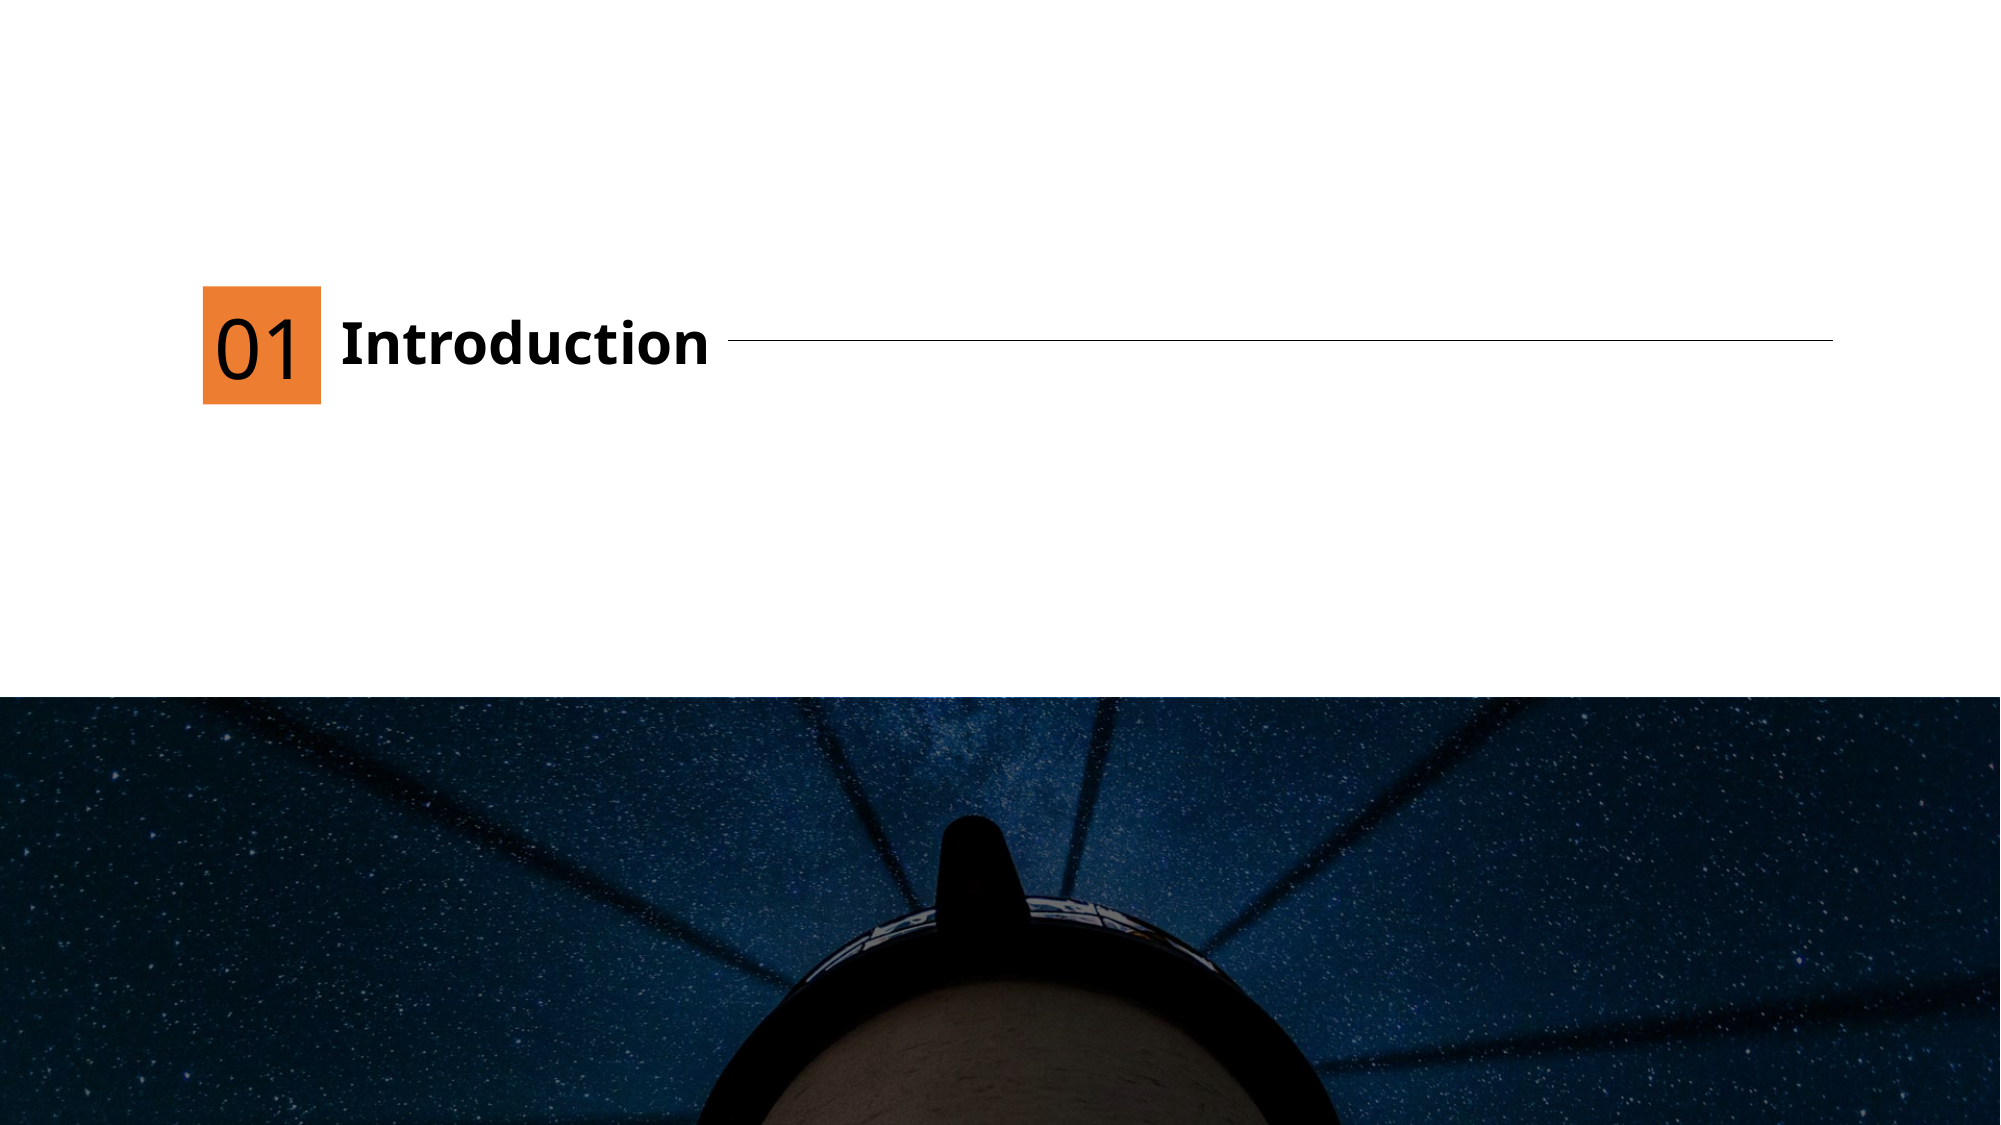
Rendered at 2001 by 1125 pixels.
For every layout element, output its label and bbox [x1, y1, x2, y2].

picture [0, 697, 2000, 1125]
text_box [190, 286, 870, 410]
